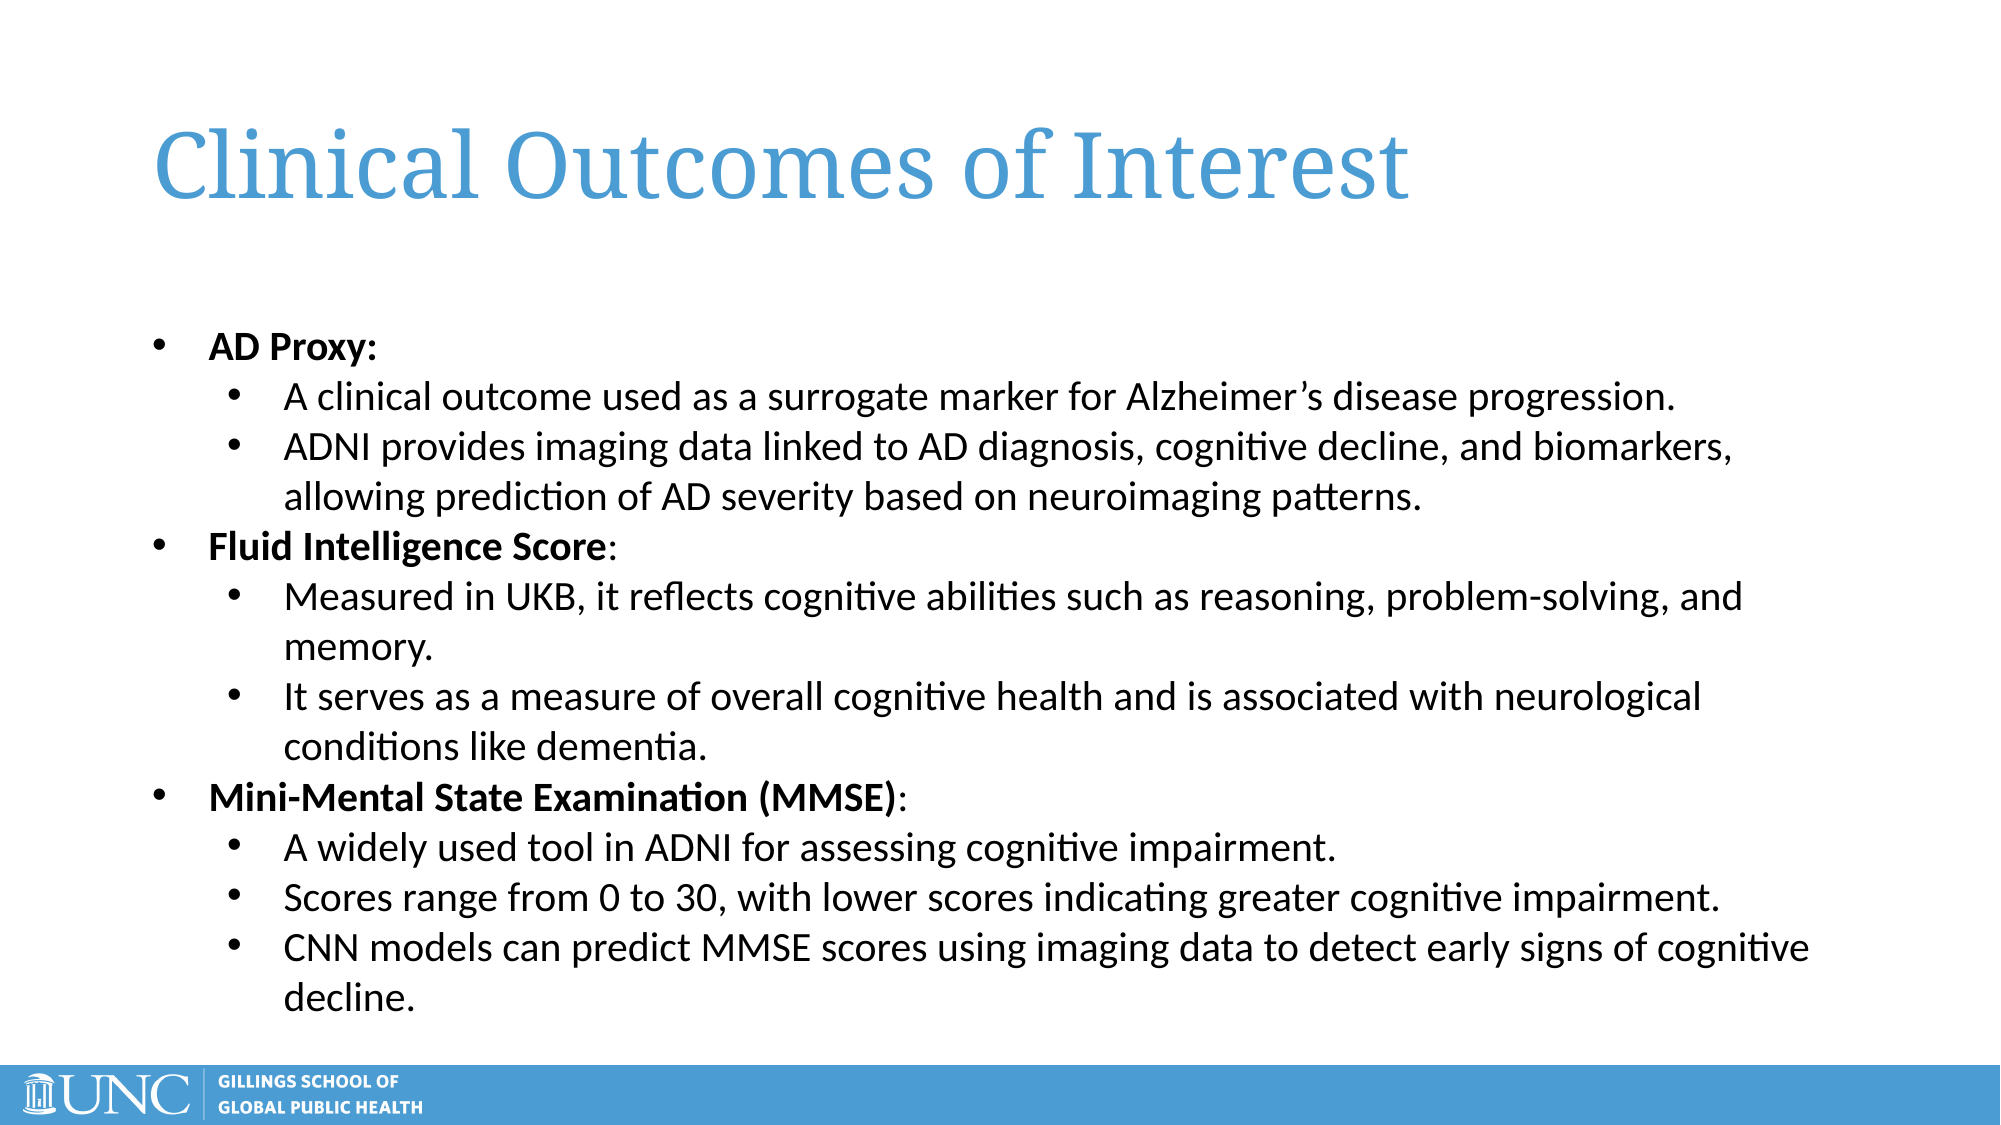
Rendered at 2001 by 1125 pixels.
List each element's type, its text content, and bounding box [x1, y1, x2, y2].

picture [23, 1068, 422, 1120]
title Clinical Outcomes of Interest [137, 59, 1863, 278]
text_box AD Proxy: A clinical outcome used as a surrogate marker for Alzheimer’s disease progression. ADNI provides imaging data linked to AD diagnosis, cognitive decline, and biomarkers, allowing prediction of AD severity based on neuroimaging patterns. Fluid Intelligence Score: Measured in UKB, it reflects cognitive abilities such as reasoning, problem-solving, and memory. It serves as a measure of overall cognitive health and is associated with neurological conditions like dementia. Mini-Mental State Examination (MMSE): A widely used tool in ADNI for assessing cognitive impairment. Scores range from 0 to 30, with lower scores indicating greater cognitive impairment. CNN models can predict MMSE scores using imaging data to detect early signs of cognitive decline. [137, 311, 1863, 1027]
